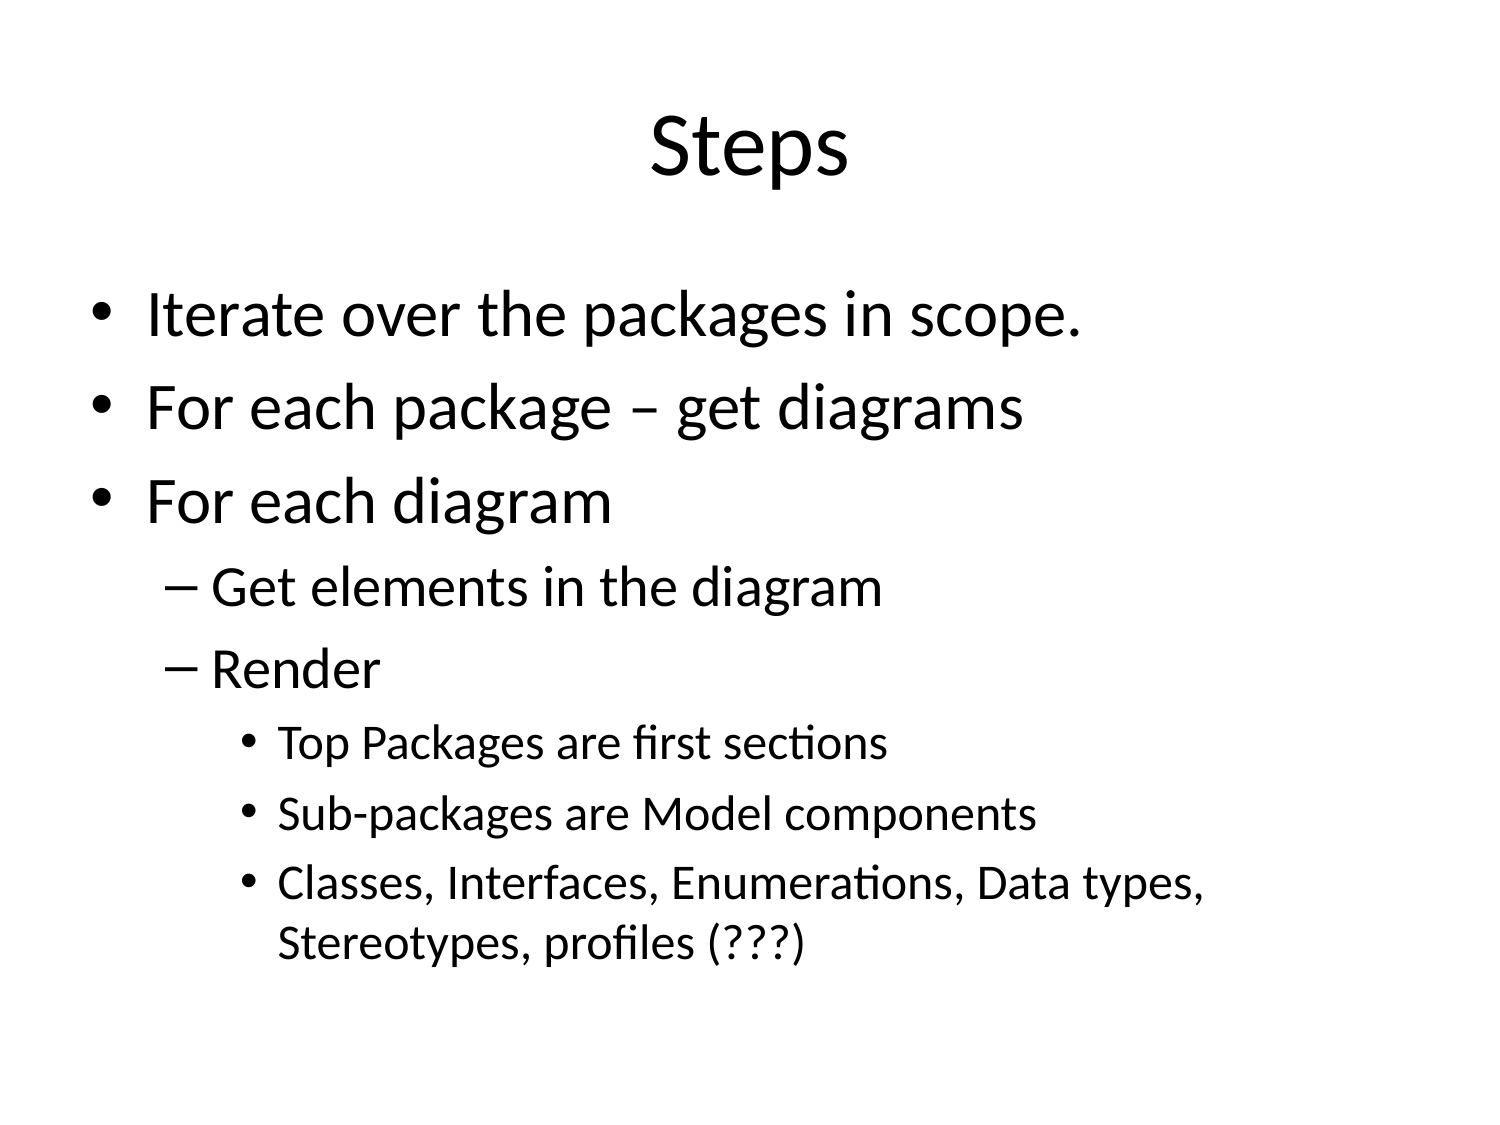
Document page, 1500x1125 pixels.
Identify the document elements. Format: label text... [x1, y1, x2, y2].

list Iterate over the packages in scope. For each package – get diagrams For each diagram Get elements in the diagram Render Top Packages are first sections Sub-packages are Model components Classes, Interfaces, Enumerations, Data types, Stereotypes, profiles (???) [75, 262, 1425, 1005]
title Steps [75, 45, 1425, 233]
